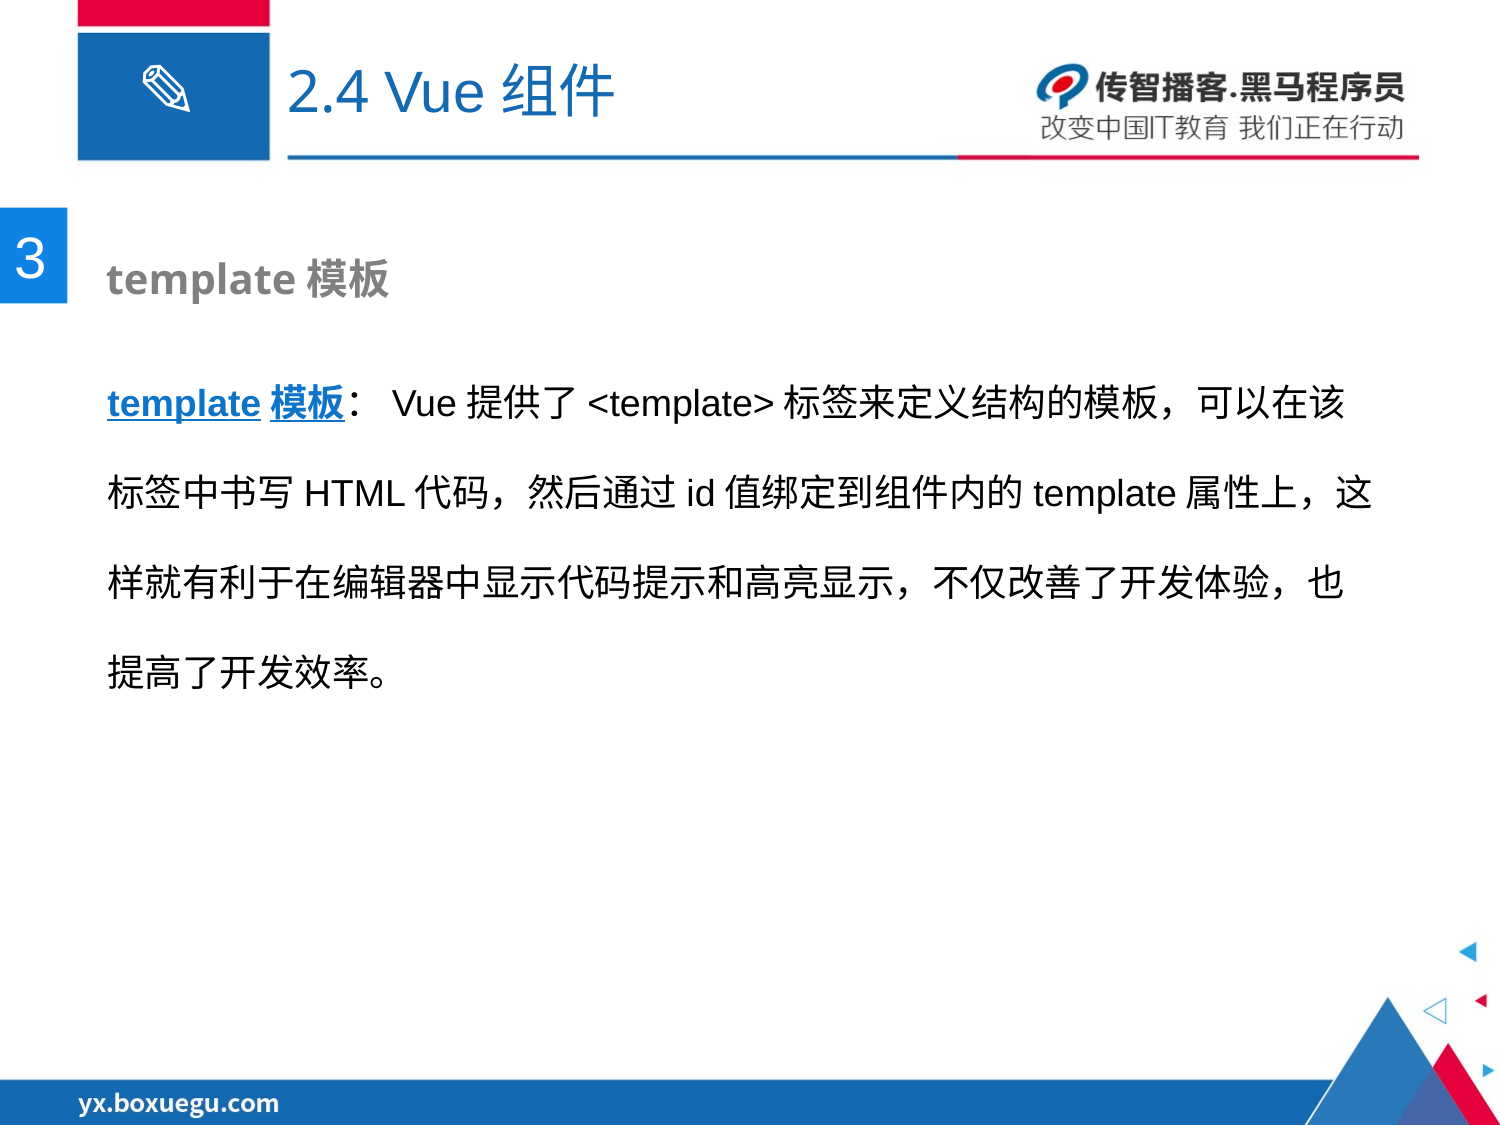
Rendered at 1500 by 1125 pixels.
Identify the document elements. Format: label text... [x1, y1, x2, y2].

picture [0, 0, 1500, 1125]
title 2.4 Vue组件 [271, 25, 1046, 153]
text_box template模板 [69, 245, 842, 355]
text_box template模板：Vue提供了<template>标签来定义结构的模板，可以在该标签中书写HTML代码，然后通过id值绑定到组件内的template属性上，这样就有利于在编辑器中显示代码提示和高亮显示，不仅改善了开发体验，也提高了开发效率。 [92, 326, 1390, 702]
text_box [0, 207, 68, 304]
